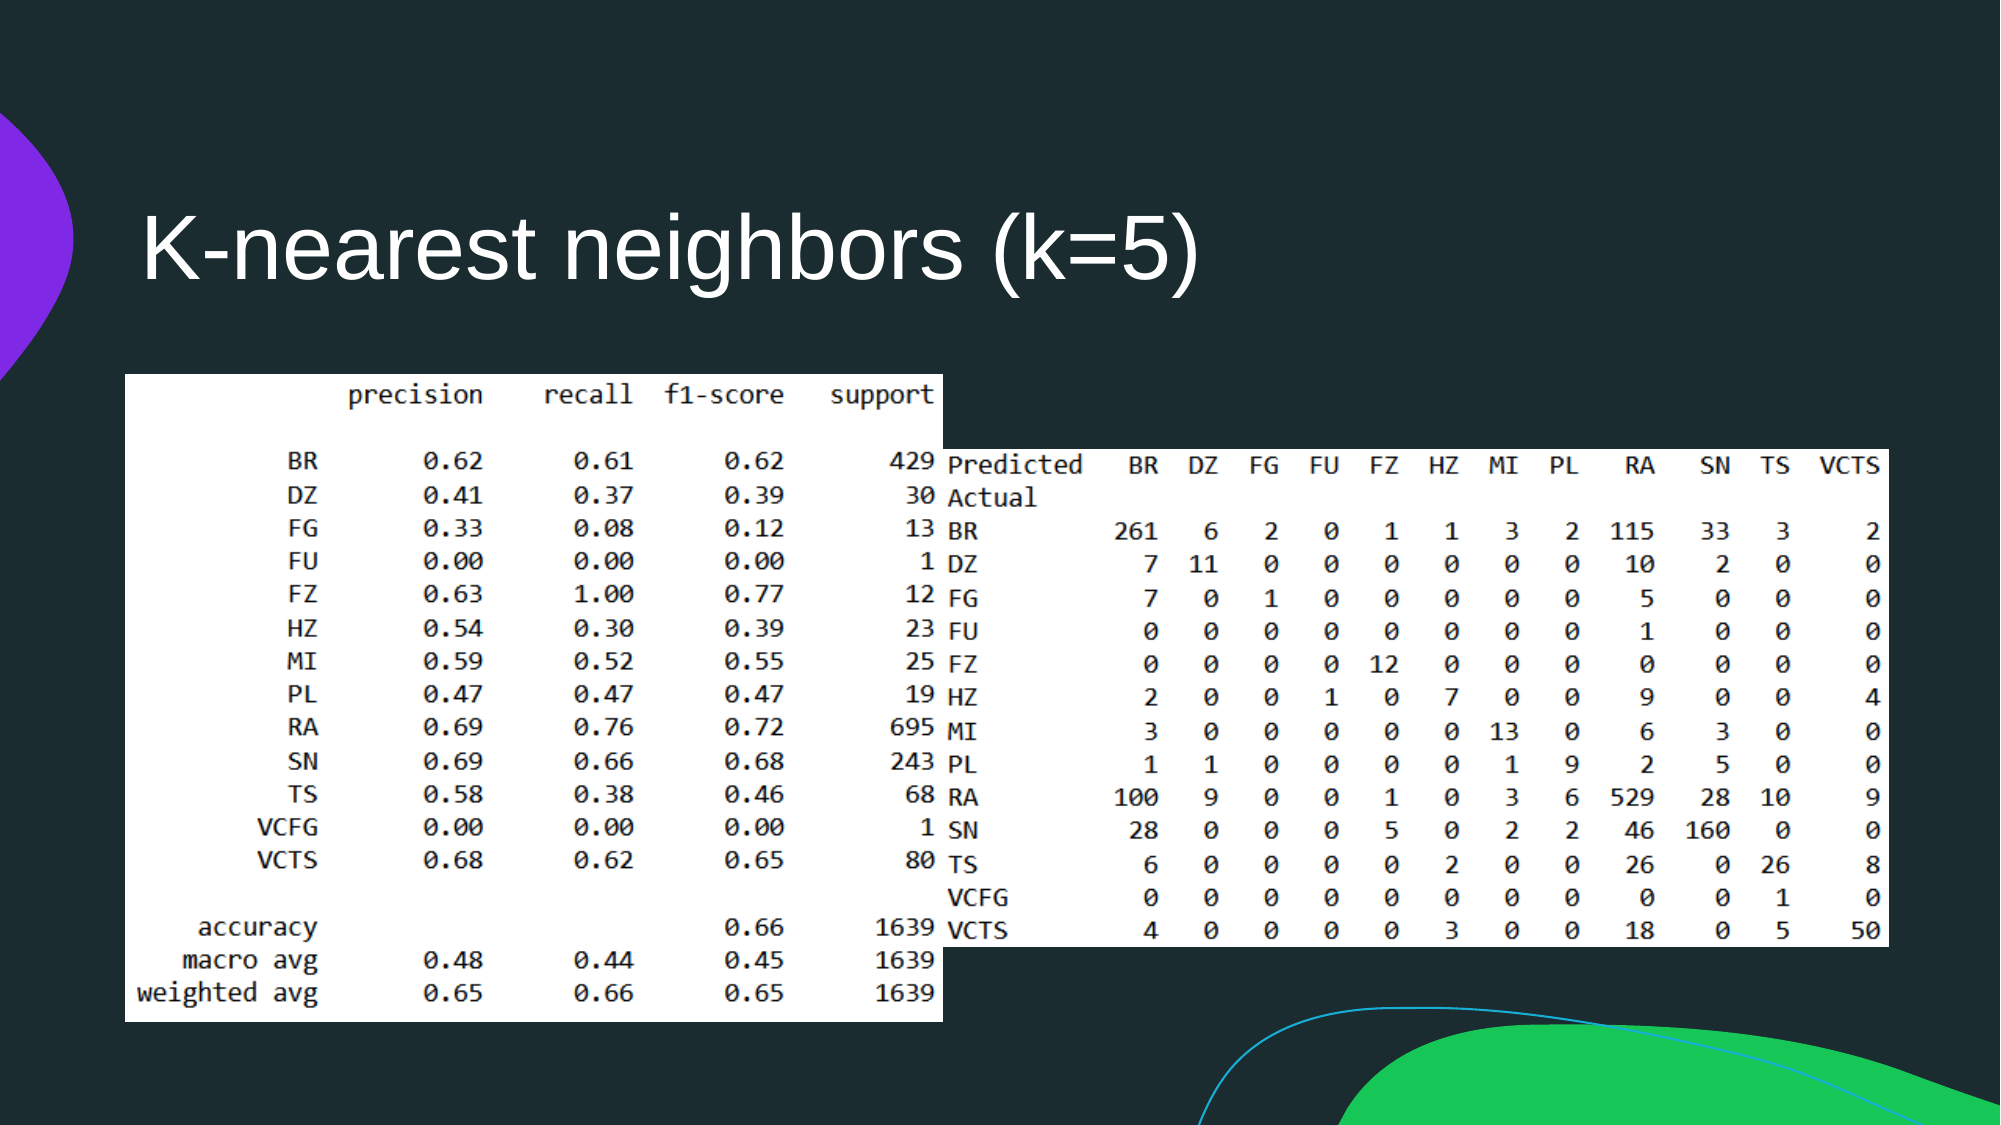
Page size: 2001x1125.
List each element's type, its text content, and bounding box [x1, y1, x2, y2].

title K-nearest neighbors (k=5) [125, 125, 1875, 375]
picture [124, 374, 1890, 1023]
